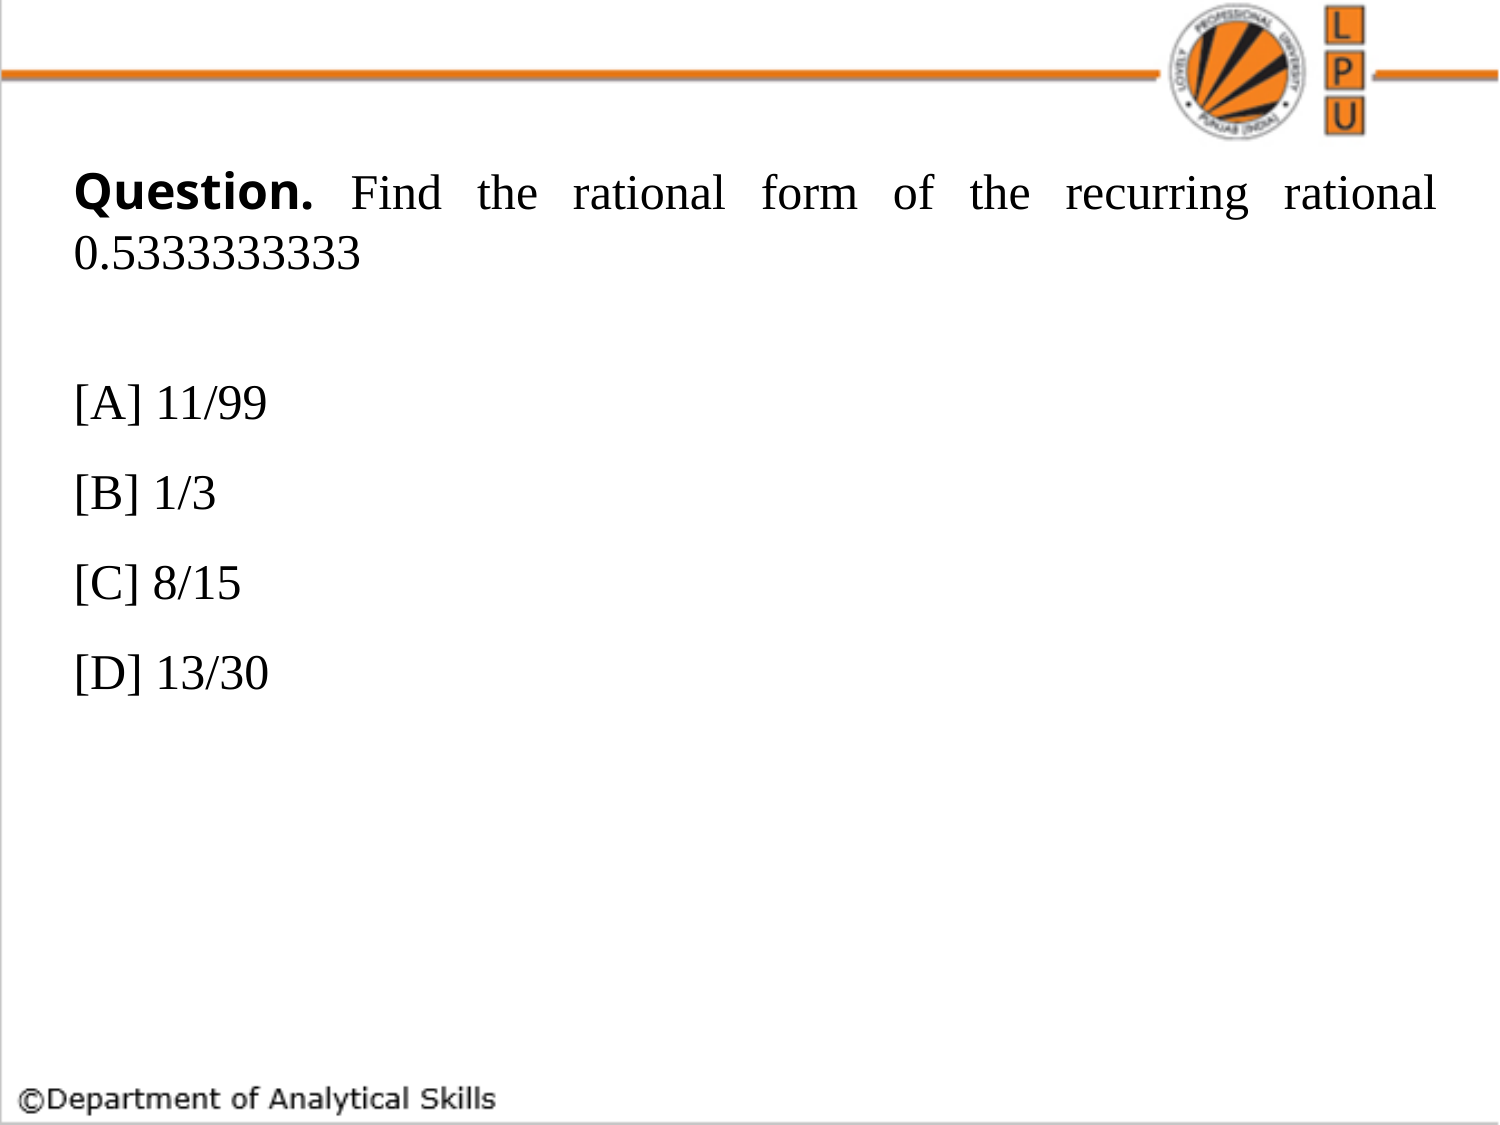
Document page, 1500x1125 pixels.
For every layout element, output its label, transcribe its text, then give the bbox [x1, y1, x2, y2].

picture [0, 0, 1500, 1125]
text_box Question. Find the rational form of the recurring rational 0.5333333333 [A] 11/99 [B] 1/3 [C] 8/15 [D] 13/30 [58, 152, 1453, 708]
